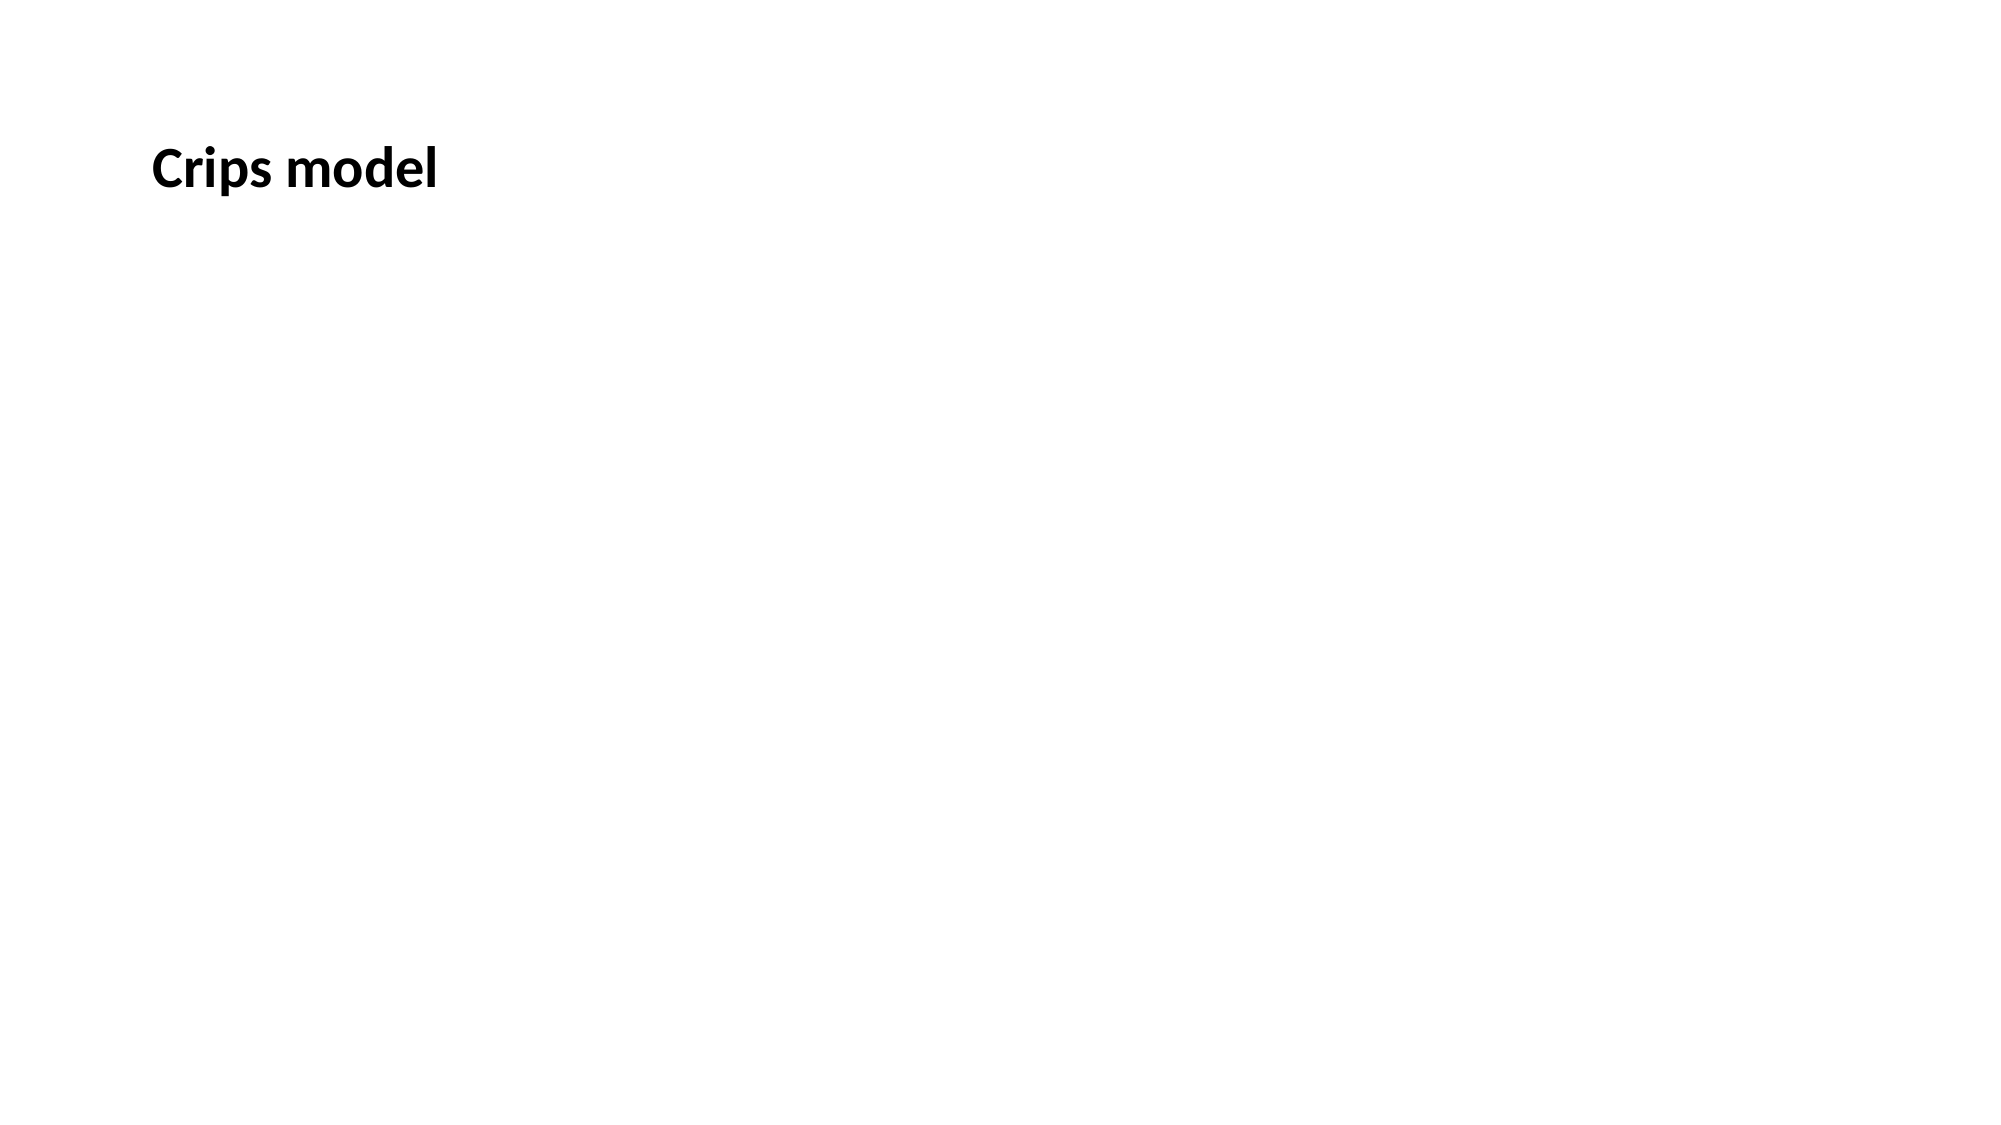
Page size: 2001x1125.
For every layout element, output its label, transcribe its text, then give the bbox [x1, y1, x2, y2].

title Crips model [137, 59, 1863, 278]
